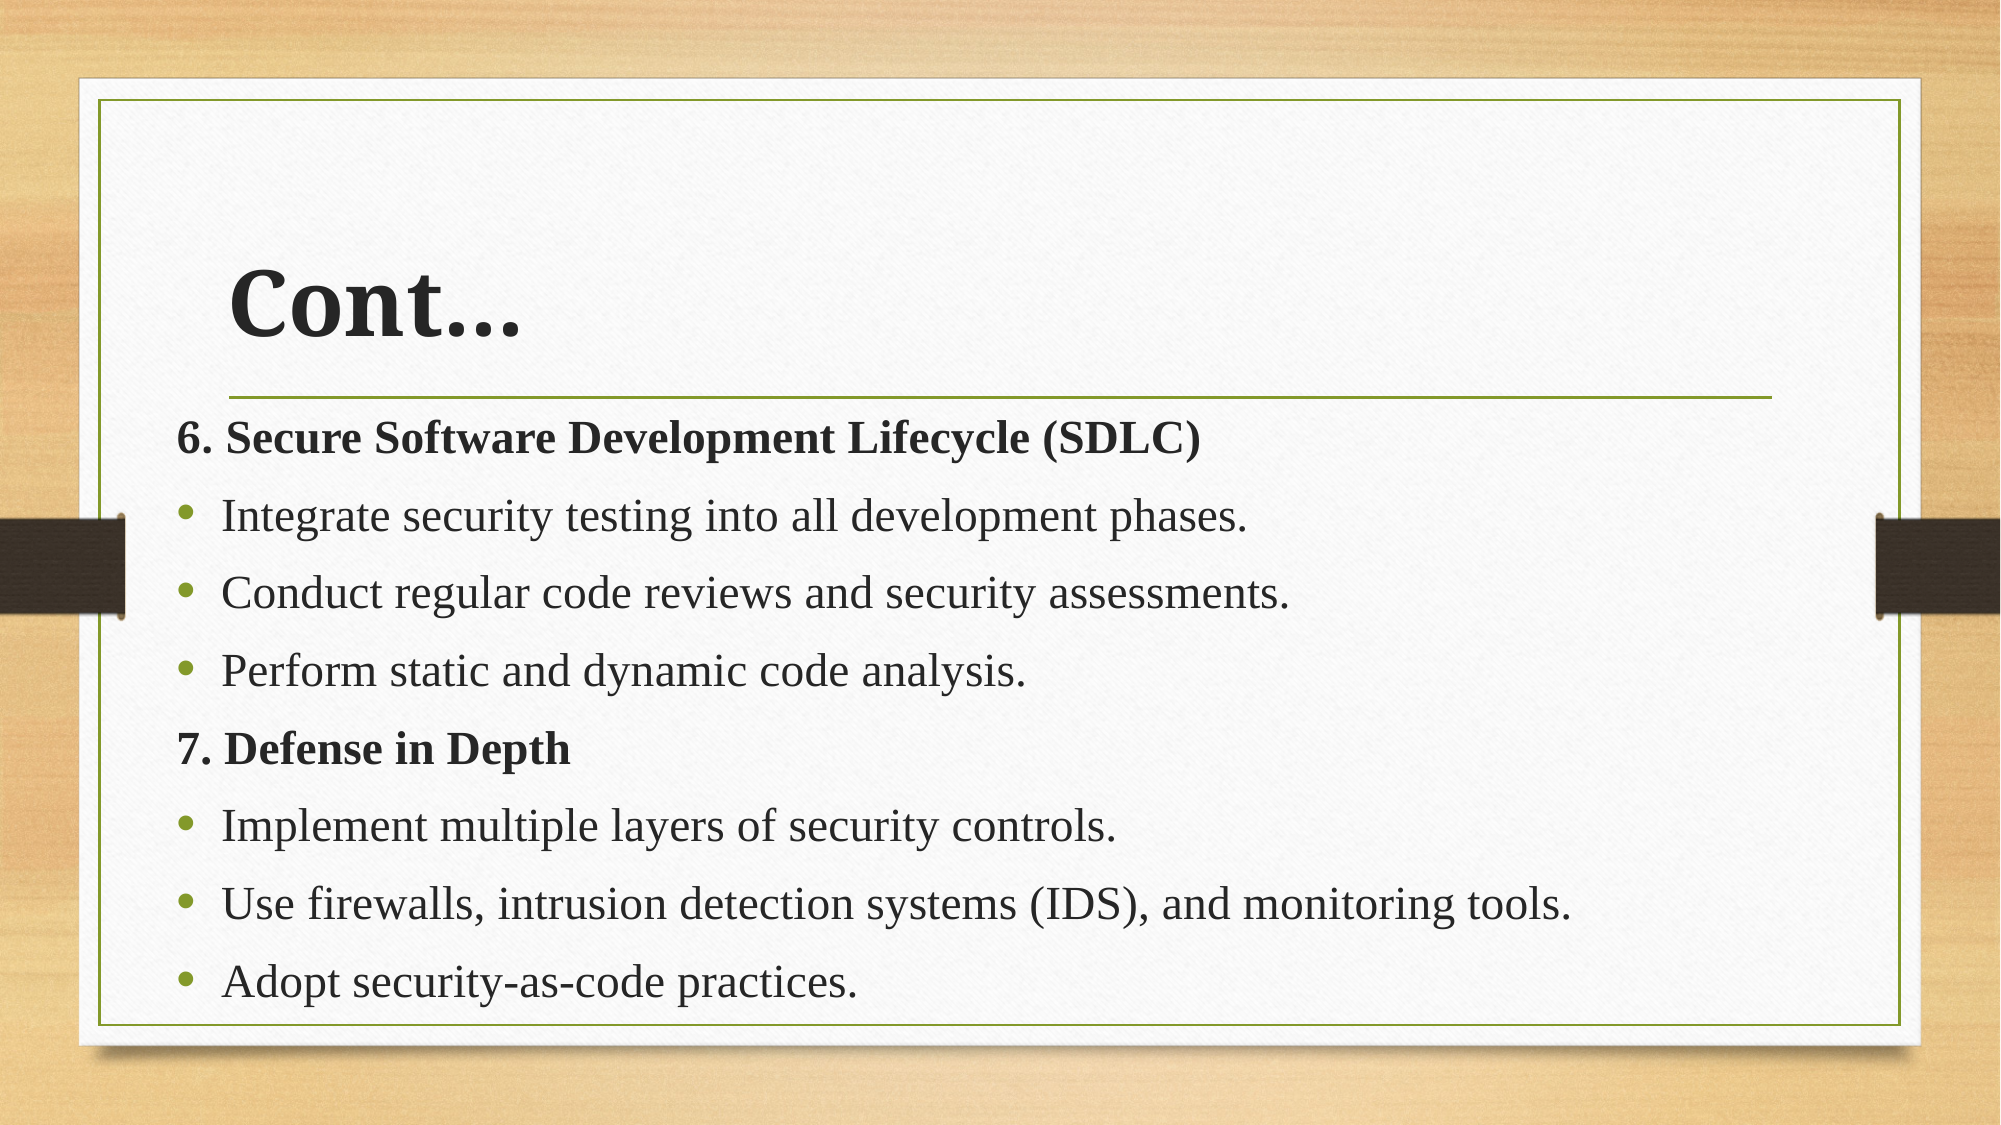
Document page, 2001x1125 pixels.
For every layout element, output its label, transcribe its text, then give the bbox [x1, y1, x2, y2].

list 6. Secure Software Development Lifecycle (SDLC) Integrate security testing into all development phases. Conduct regular code reviews and security assessments. Perform static and dynamic code analysis. 7. Defense in Depth Implement multiple layers of security controls. Use firewalls, intrusion detection systems (IDS), and monitoring tools. Adopt security-as-code practices. [161, 398, 1844, 1019]
title Cont... [212, 224, 1000, 375]
picture [0, 0, 2001, 1125]
